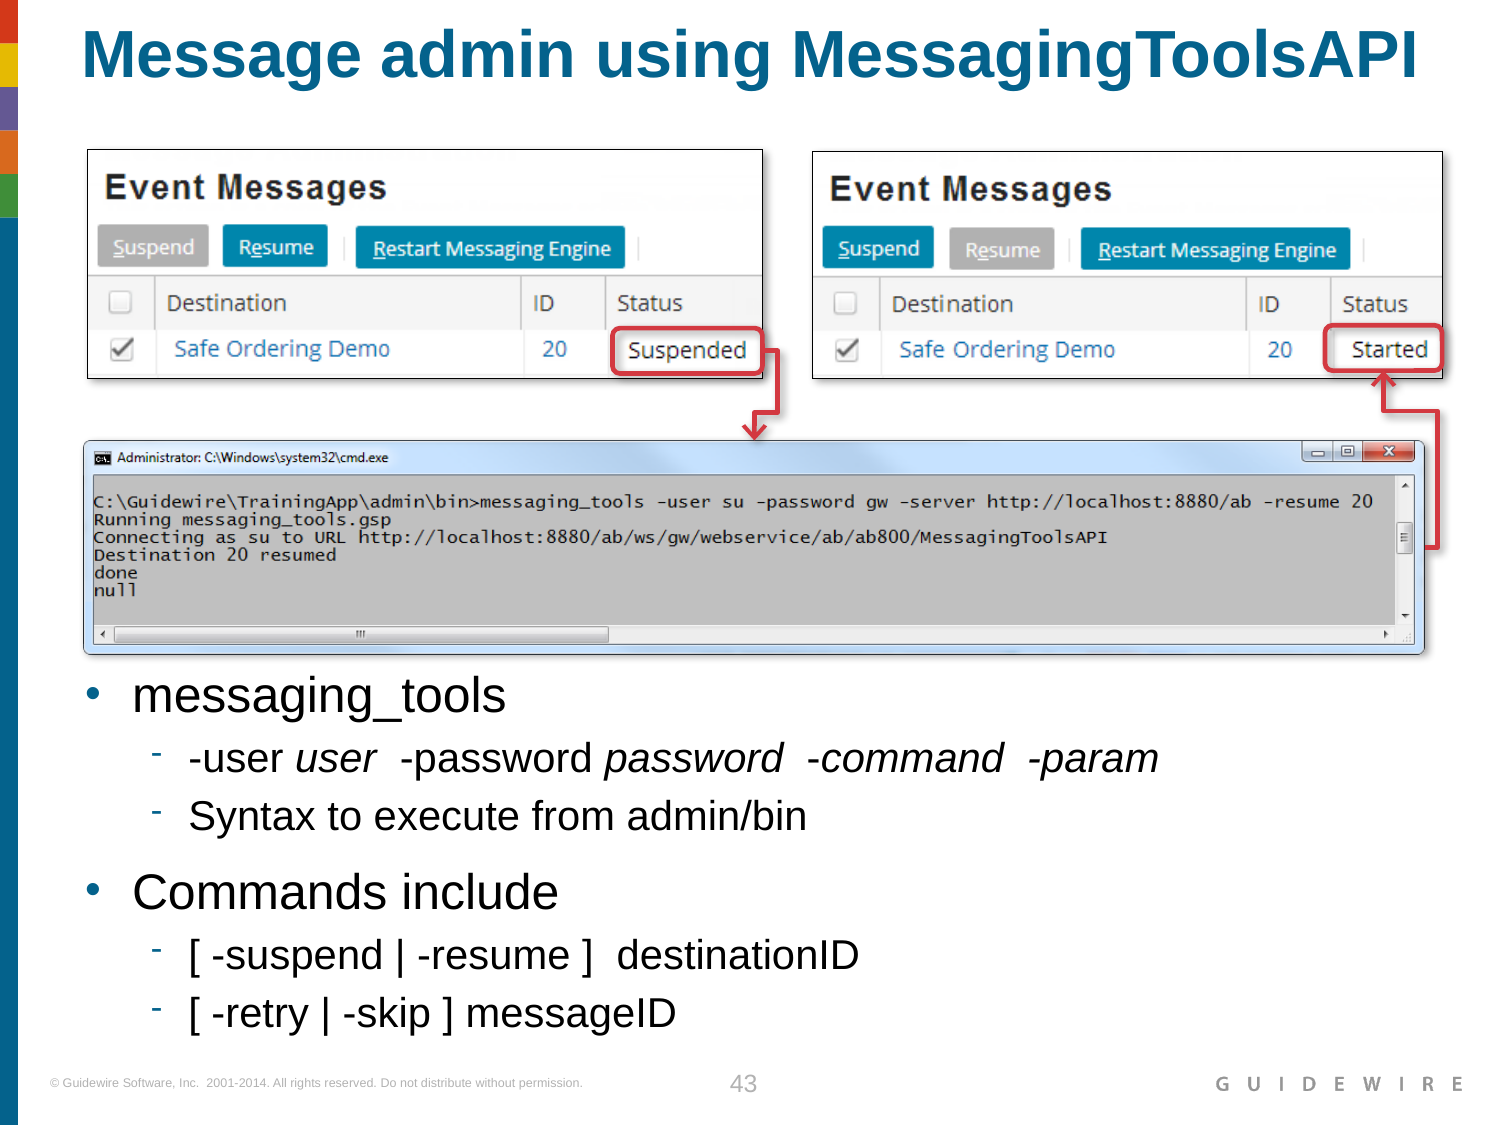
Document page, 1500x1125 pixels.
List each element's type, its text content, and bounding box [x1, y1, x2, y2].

picture [83, 439, 1426, 655]
picture [1215, 1073, 1480, 1096]
picture [86, 149, 763, 379]
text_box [753, 350, 763, 441]
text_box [1383, 370, 1426, 548]
title Message admin using MessagingToolsAPI [81, 19, 1446, 142]
list messaging_tools -user user -password password -command -param Syntax to execute from admin/bin Commands include [ -suspend | -resume ] destinationID [ -retry | -skip ] messageID [85, 662, 1450, 1050]
picture [812, 151, 1443, 379]
